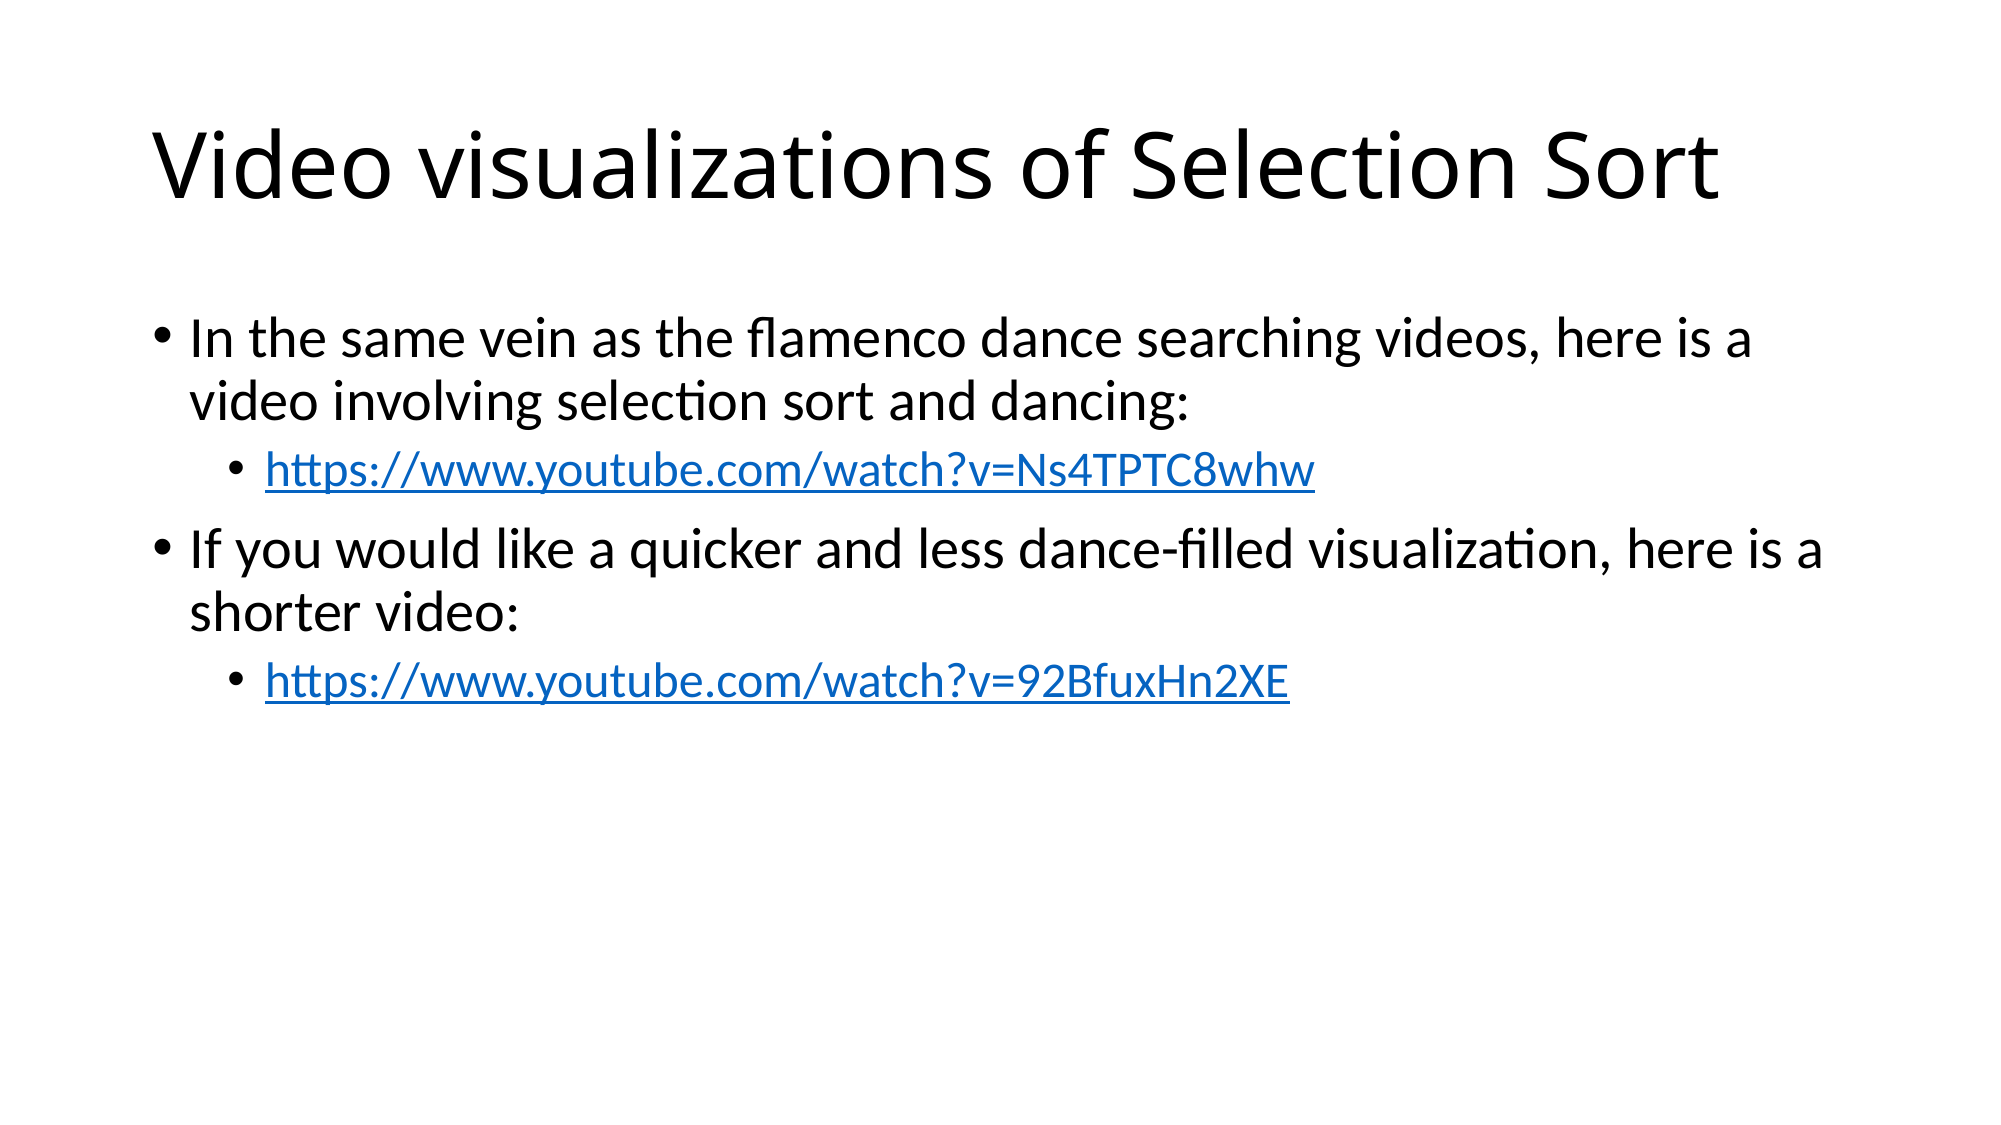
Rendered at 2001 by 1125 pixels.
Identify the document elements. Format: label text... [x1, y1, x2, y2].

title Video visualizations of Selection Sort [137, 59, 1863, 278]
list In the same vein as the flamenco dance searching videos, here is a video involving selection sort and dancing: https://www.youtube.com/watch?v=Ns4TPTC8whw If you would like a quicker and less dance-filled visualization, here is a shorter video: https://www.youtube.com/watch?v=92BfuxHn2XE [137, 299, 1863, 1014]
